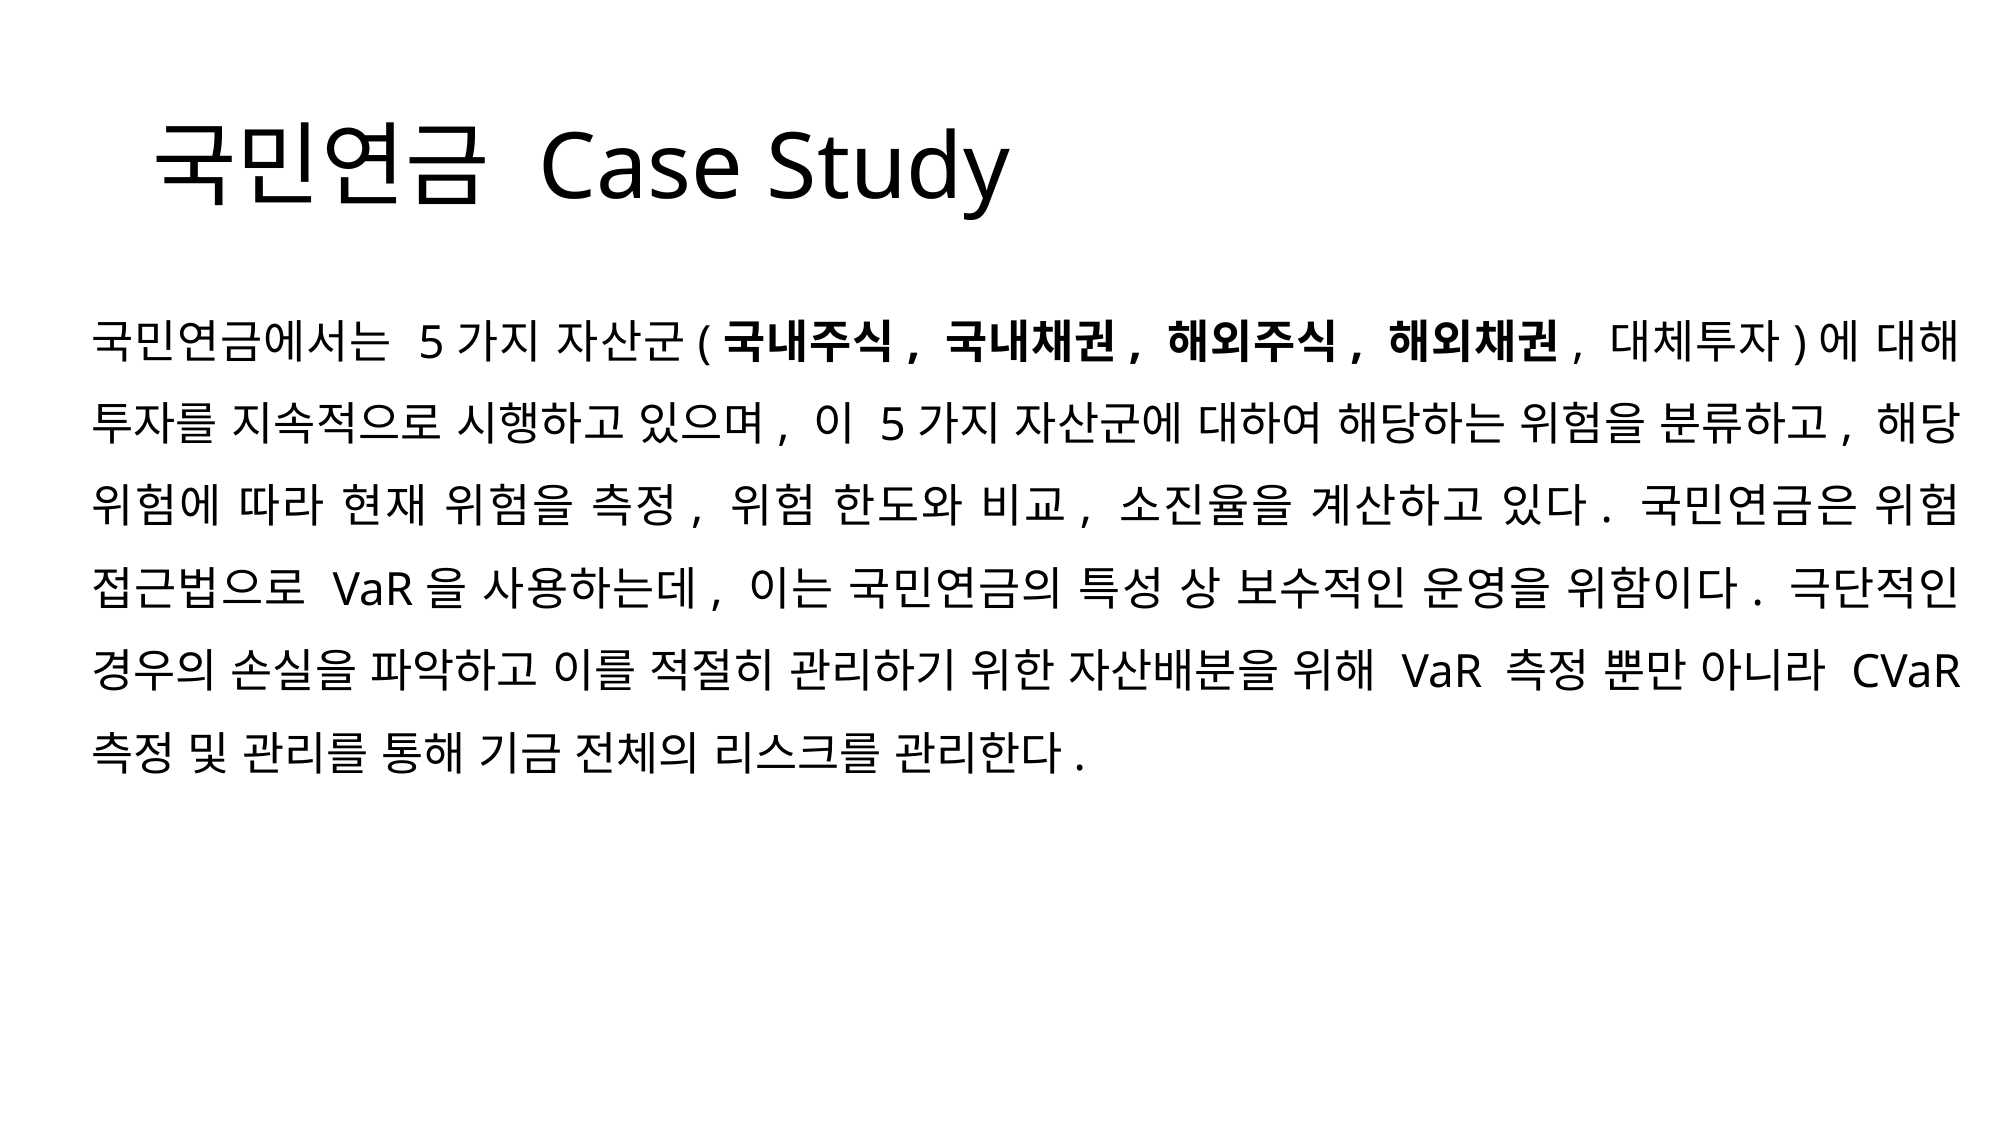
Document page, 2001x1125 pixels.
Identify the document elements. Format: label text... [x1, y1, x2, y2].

title 국민연금 Case Study [137, 59, 1863, 277]
list 국민연금에서는 5가지 자산군(국내주식, 국내채권, 해외주식, 해외채권, 대체투자)에 대해 투자를 지속적으로 시행하고 있으며, 이 5가지 자산군에 대하여 해당하는 위험을 분류하고, 해당 위험에 따라 현재 위험을 측정, 위험 한도와 비교, 소진율을 계산하고 있다. 국민연금은 위험 접근법으로 VaR을 사용하는데, 이는 국민연금의 특성 상 보수적인 운영을 위함이다. 극단적인 경우의 손실을 파악하고 이를 적절히 관리하기 위한 자산배분을 위해 VaR 측정 뿐만 아니라 CVaR 측정 및 관리를 통해 기금 전체의 리스크를 관리한다. [76, 277, 1977, 987]
